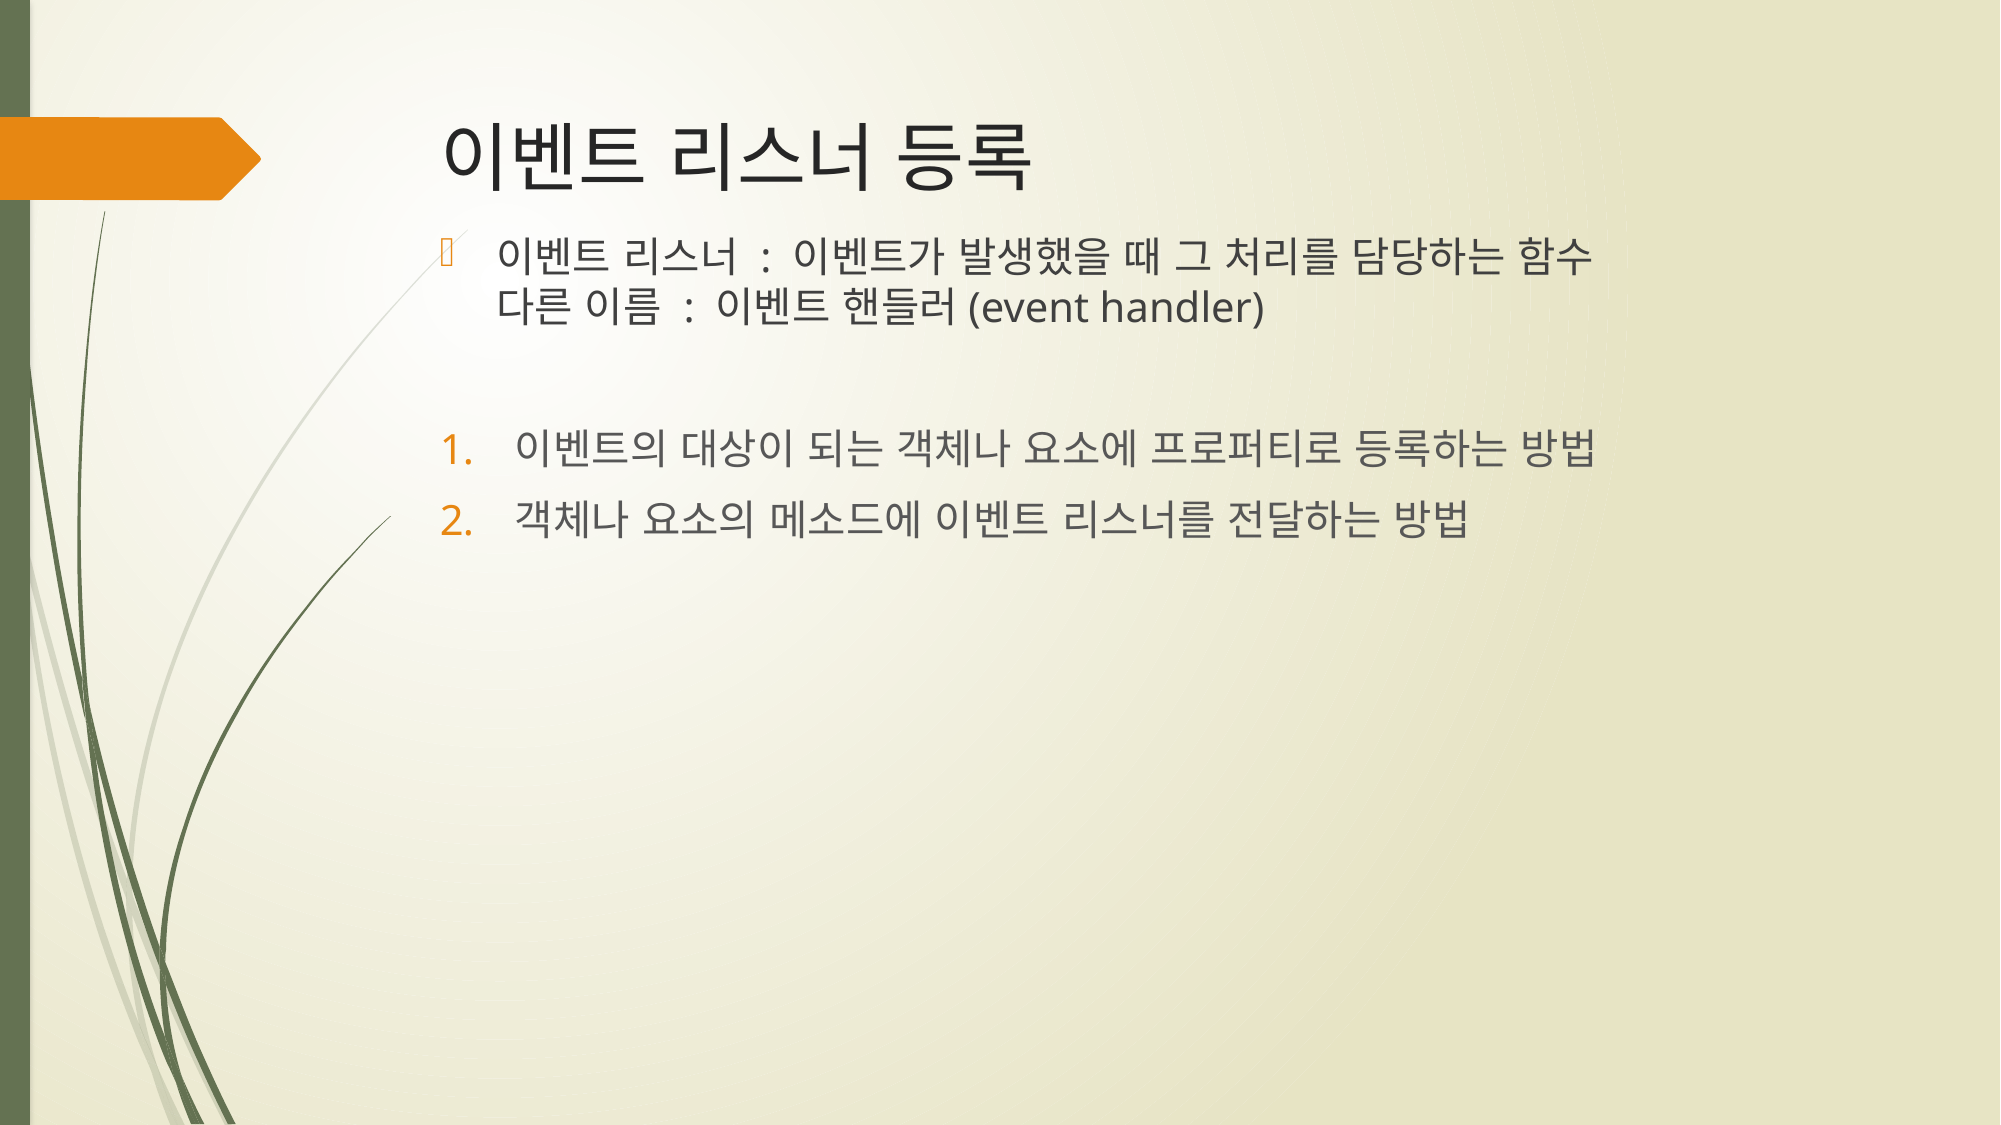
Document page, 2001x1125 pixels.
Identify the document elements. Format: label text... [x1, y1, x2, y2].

title 이벤트 리스너 등록 [425, 102, 1888, 223]
list 이벤트 리스너 : 이벤트가 발생했을 때 그 처리를 담당하는 함수 다른 이름 : 이벤트 핸들러(event handler) 이벤트의 대상이 되는 객체나 요소에 프로퍼티로 등록하는 방법 객체나 요소의 메소드에 이벤트 리스너를 전달하는 방법 [424, 223, 1888, 970]
